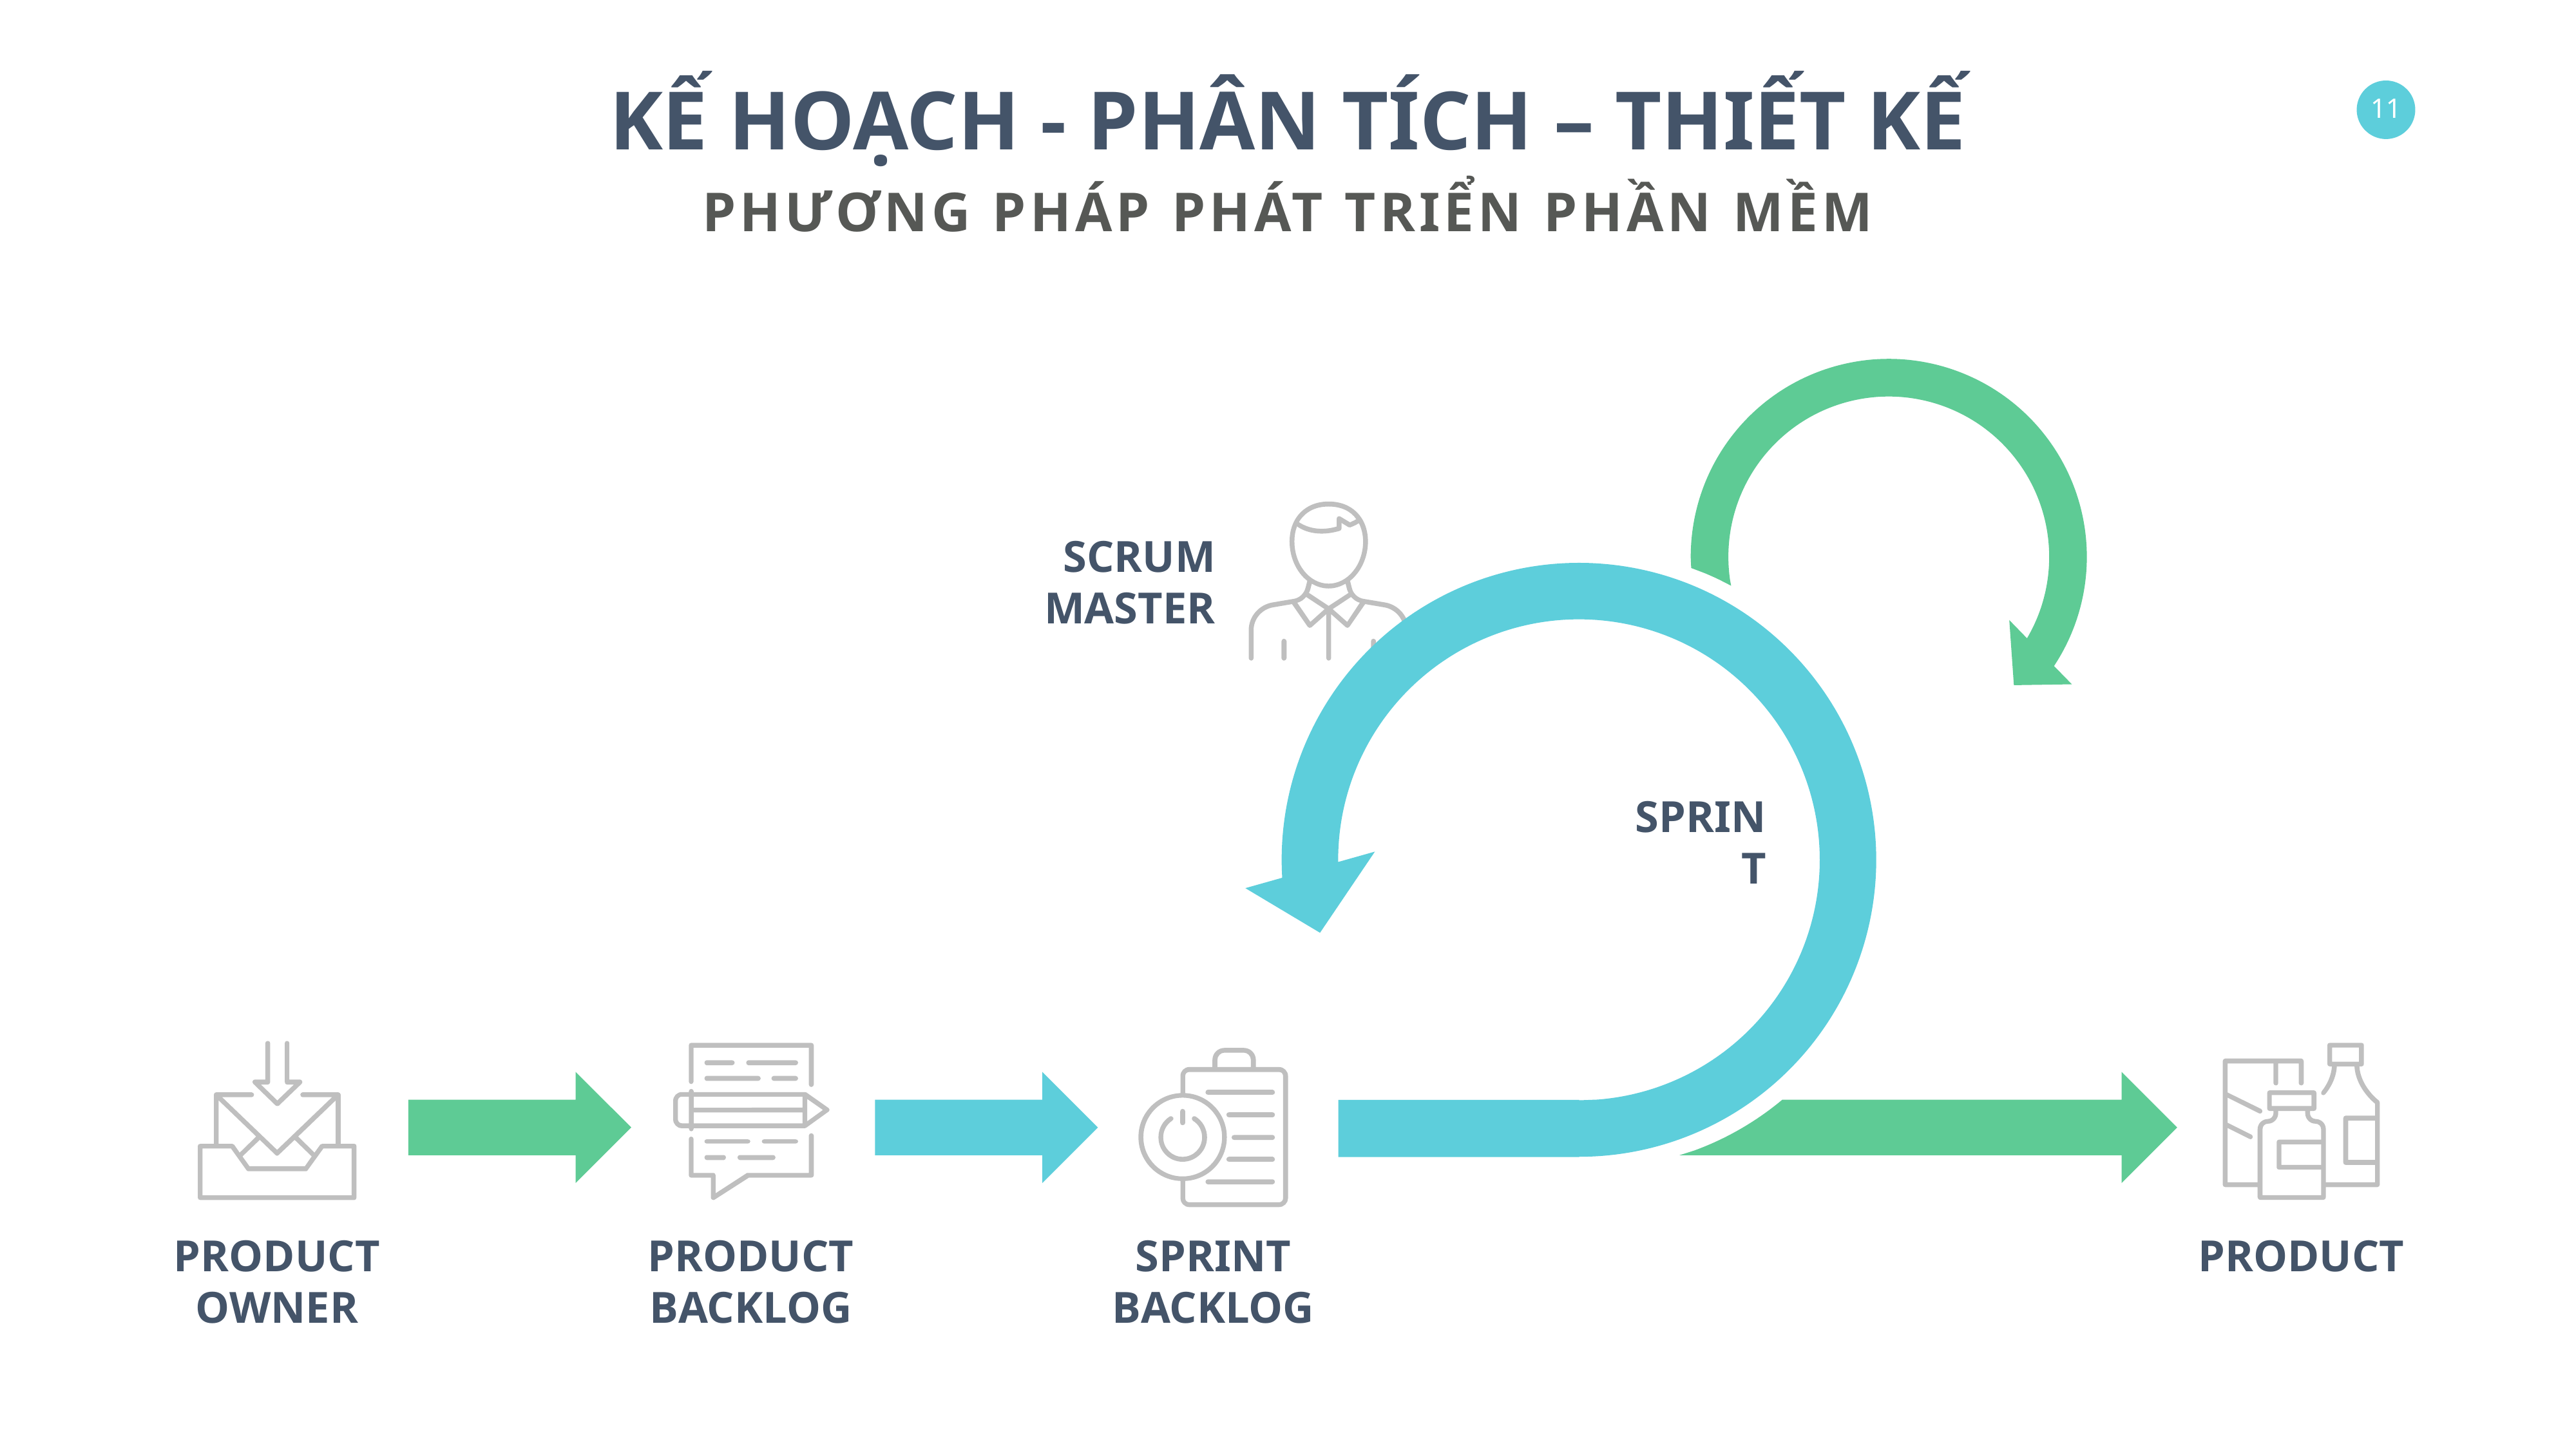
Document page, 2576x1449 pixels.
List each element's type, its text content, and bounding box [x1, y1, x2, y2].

text_box [874, 1070, 1099, 1185]
text_box KẾ HOẠCH - PHÂN TÍCH – THIẾT KẾ [600, 64, 1976, 171]
text_box [198, 1092, 357, 1200]
text_box SCRUM MASTER [1029, 524, 1225, 638]
text_box [1243, 562, 1877, 1158]
text_box PRODUCT [2186, 1224, 2416, 1285]
text_box SPRINT [1603, 784, 1776, 897]
text_box PRODUCT OWNER [162, 1224, 392, 1337]
text_box [689, 1133, 814, 1200]
text_box [673, 1088, 830, 1132]
text_box [1138, 1048, 1288, 1208]
text_box [2222, 1043, 2380, 1200]
text_box [1248, 501, 1406, 661]
text_box [253, 1041, 303, 1106]
text_box SPRINT BACKLOG [1097, 1224, 1329, 1337]
text_box [1690, 358, 2088, 686]
text_box PHƯƠNG PHÁP PHÁT TRIỂN PHẦN MỀM [692, 173, 1884, 247]
text_box PRODUCT BACKLOG [635, 1224, 867, 1337]
text_box [689, 1043, 814, 1087]
text_box [407, 1070, 633, 1185]
text_box [1679, 1070, 2179, 1185]
